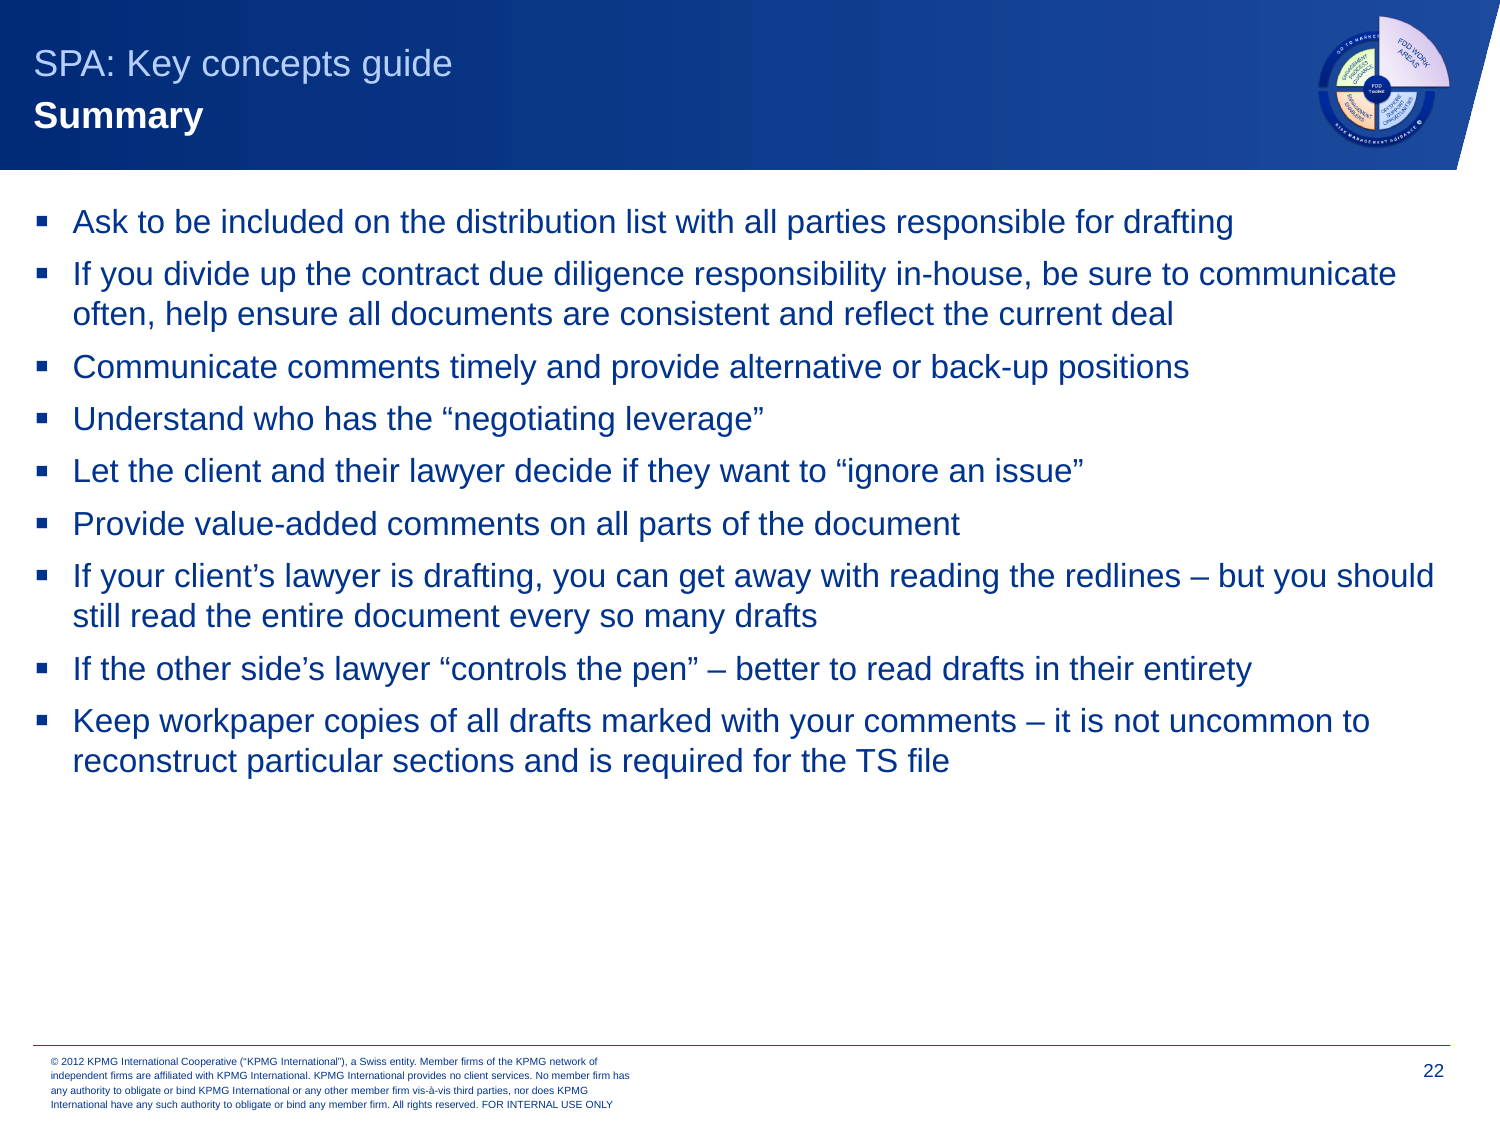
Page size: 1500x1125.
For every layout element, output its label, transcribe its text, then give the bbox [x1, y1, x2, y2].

picture [1316, 14, 1453, 151]
title SPA: Key concepts guide Summary [33, 18, 1312, 150]
list Ask to be included on the distribution list with all parties responsible for drafting If you divide up the contract due diligence responsibility in-house, be sure to communicate often, help ensure all documents are consistent and reflect the current deal Communicate comments timely and provide alternative or back-up positions Understand who has the “negotiating leverage” Let the client and their lawyer decide if they want to “ignore an issue” Provide value-added comments on all parts of the document If your client’s lawyer is drafting, you can get away with reading the redlines – but you should still read the entire document every so many drafts If the other side’s lawyer “controls the pen” – better to read drafts in their entirety Keep workpaper copies of all drafts marked with your comments – it is not uncommon to reconstruct particular sections and is required for the TS file [34, 199, 1460, 943]
